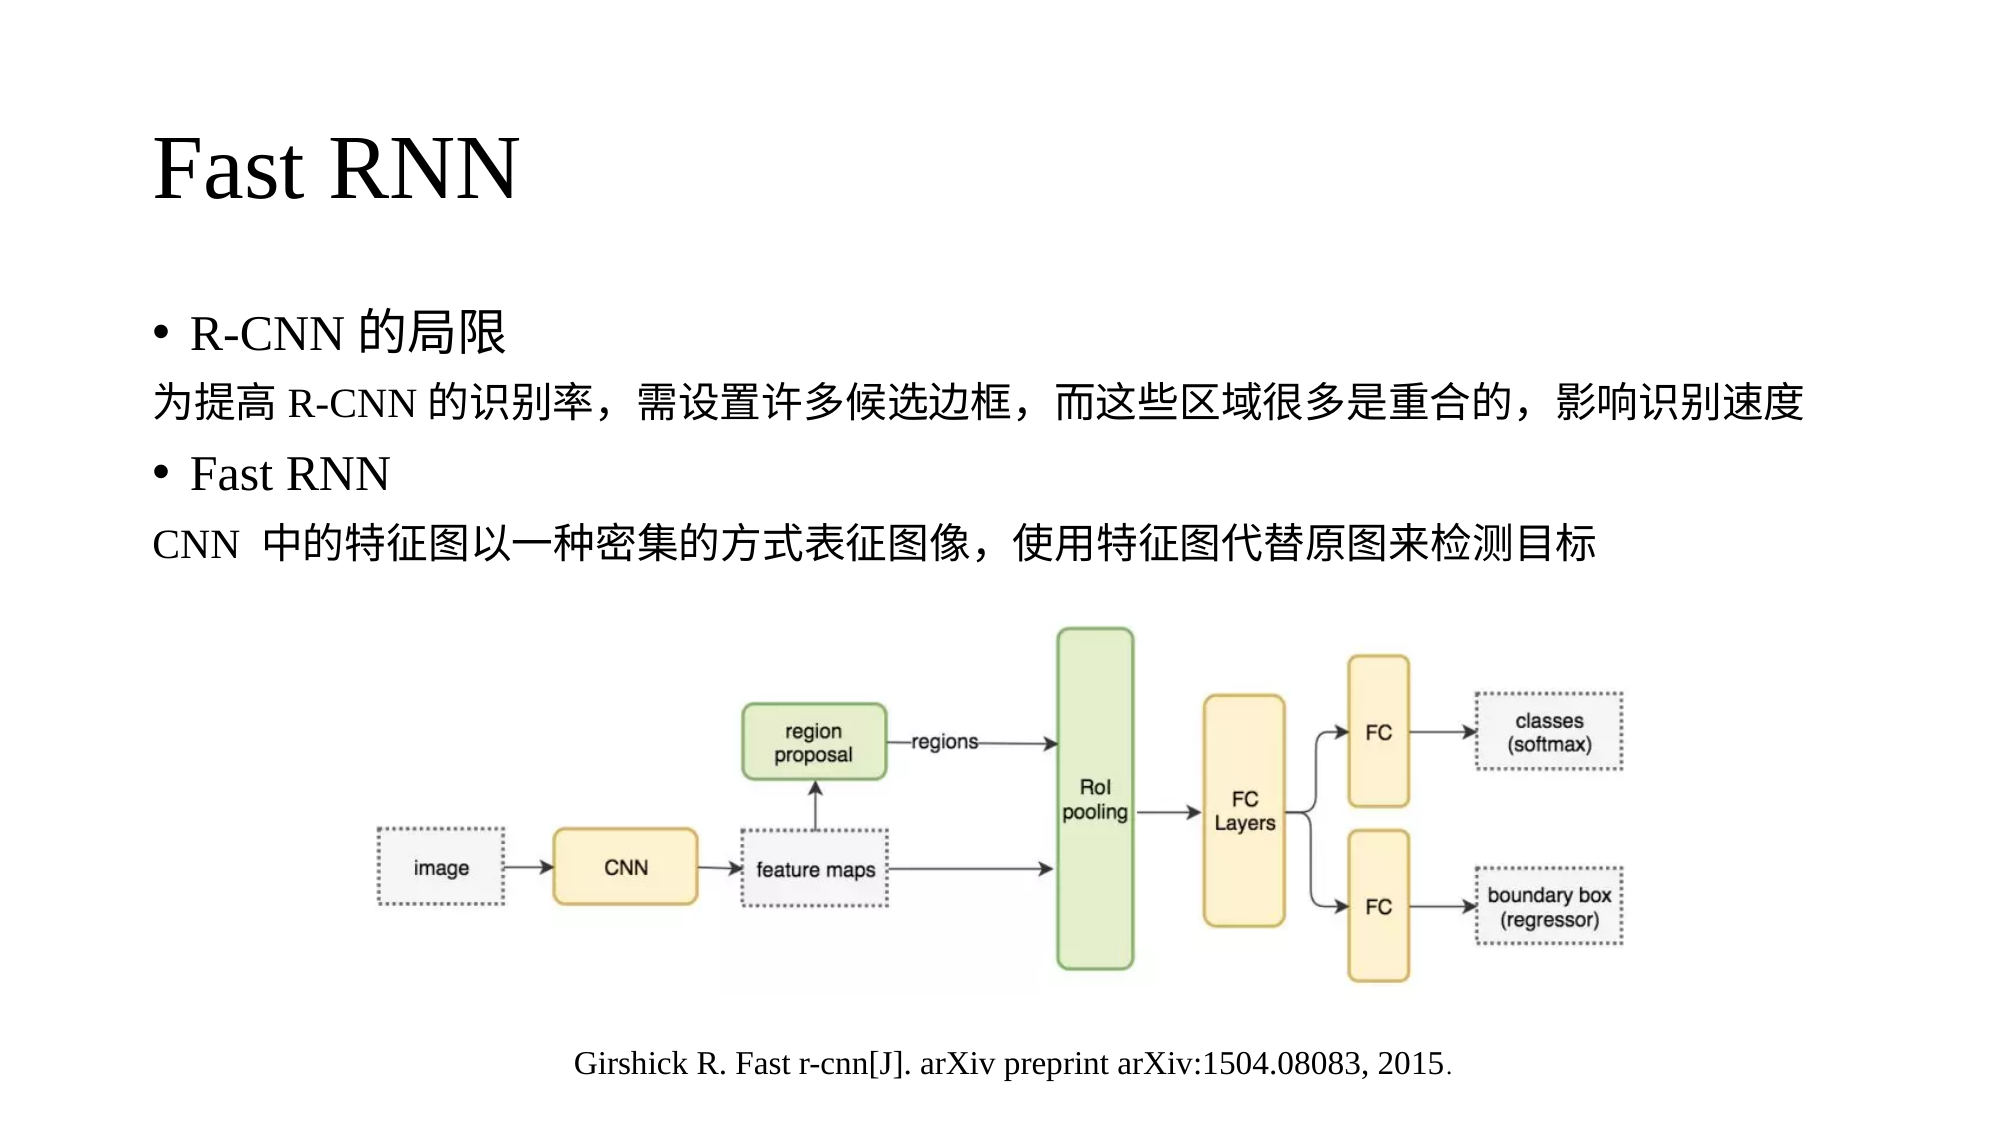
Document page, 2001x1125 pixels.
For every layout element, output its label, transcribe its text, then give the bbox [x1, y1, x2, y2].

picture [361, 607, 1638, 996]
list R-CNN的局限 为提高R-CNN的识别率，需设置许多候选边框，而这些区域很多是重合的，影响识别速度 Fast RNN CNN 中的特征图以一种密集的方式表征图像，使用特征图代替原图来检测目标 [137, 299, 1863, 1014]
text_box Girshick R. Fast r-cnn[J]. arXiv preprint arXiv:1504.08083, 2015. [75, 1033, 1951, 1089]
title Fast RNN [137, 59, 1863, 278]
